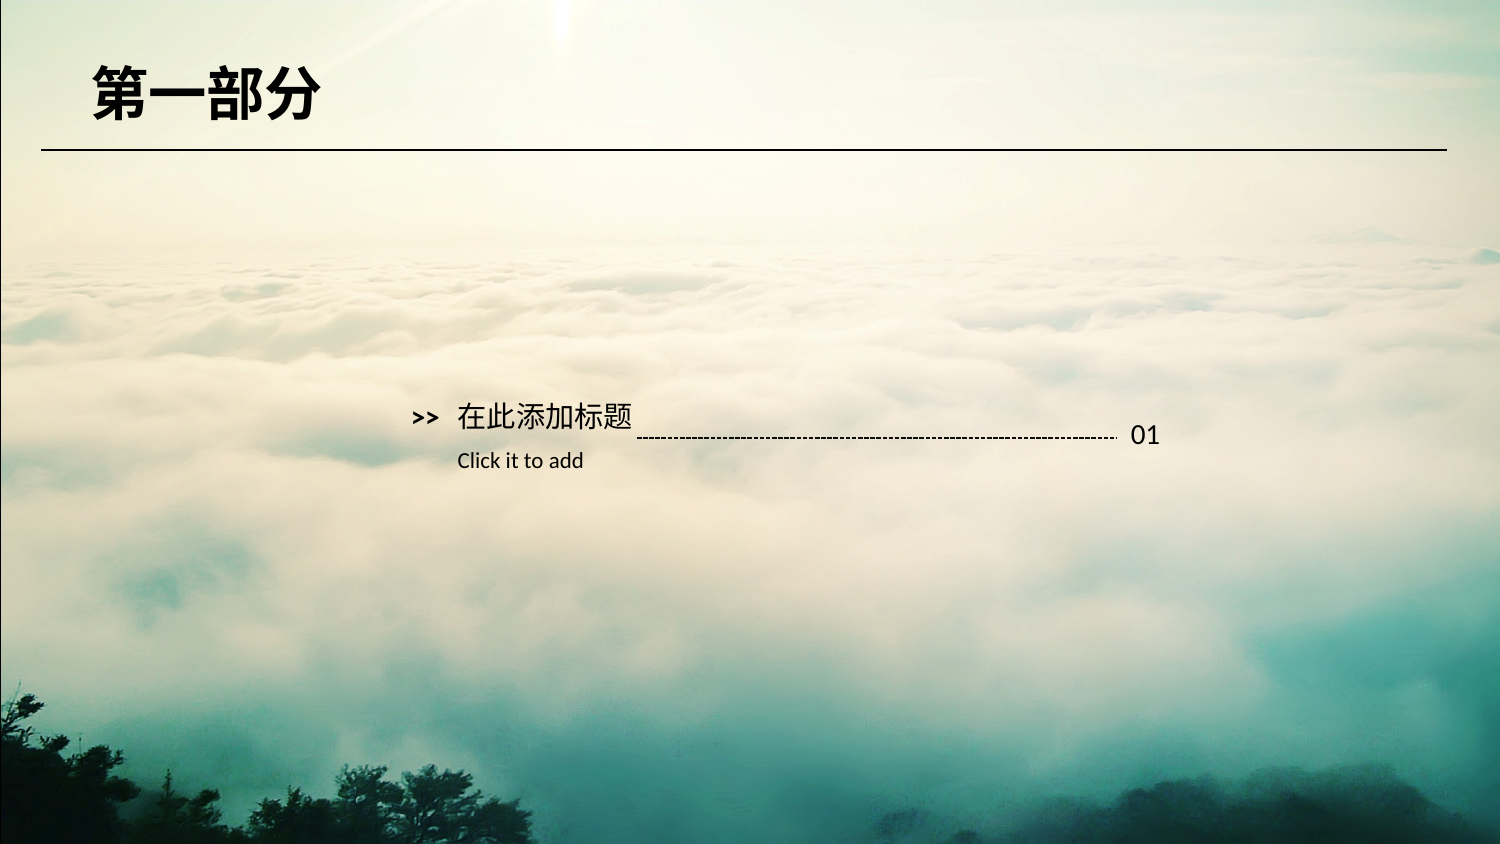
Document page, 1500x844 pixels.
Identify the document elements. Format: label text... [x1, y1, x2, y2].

picture [0, 0, 1500, 844]
title 第一部分 [75, 33, 1425, 151]
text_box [359, 390, 1211, 482]
